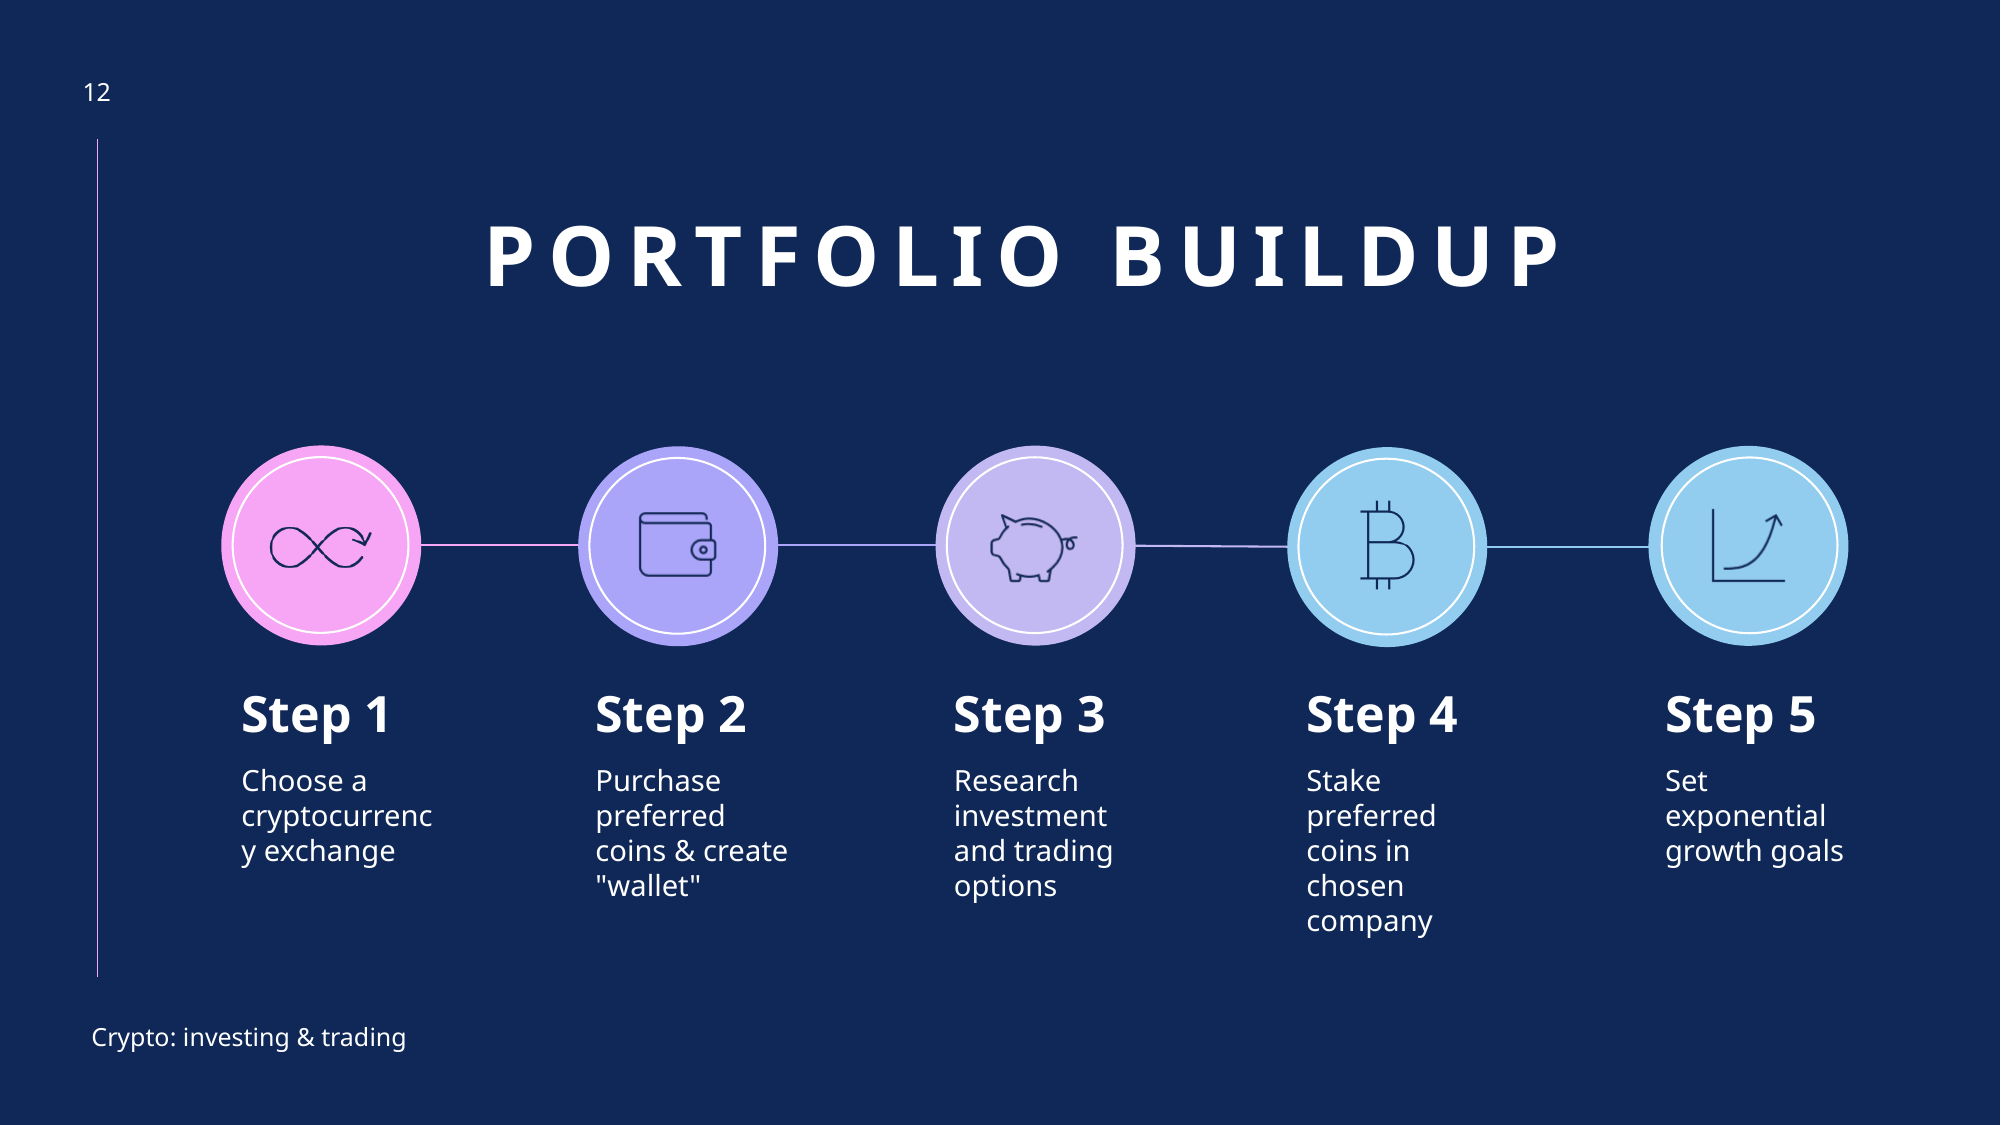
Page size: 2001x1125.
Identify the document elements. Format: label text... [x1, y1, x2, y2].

list Step 5 [1650, 675, 1874, 752]
footer Crypto: investing & trading [76, 1015, 459, 1061]
list Choose a cryptocurrency exchange [226, 754, 450, 876]
picture [259, 488, 377, 606]
list Step 4 [1291, 675, 1515, 752]
title PORTFOLIO BUILDUP [293, 136, 1751, 312]
list Step 1 [226, 675, 450, 752]
picture [1697, 494, 1800, 597]
list Stake preferred coins in chosen company [1291, 754, 1515, 876]
list Set exponential growth goals [1650, 754, 1874, 876]
list Research investment and trading options [938, 754, 1163, 876]
list Step 3 [938, 675, 1163, 752]
picture [983, 496, 1086, 599]
picture [624, 493, 727, 596]
picture [1336, 493, 1439, 596]
list Step 2 [580, 675, 804, 752]
list Purchase preferred coins & create "wallet" [580, 754, 804, 876]
slide_number 12 [53, 67, 140, 119]
